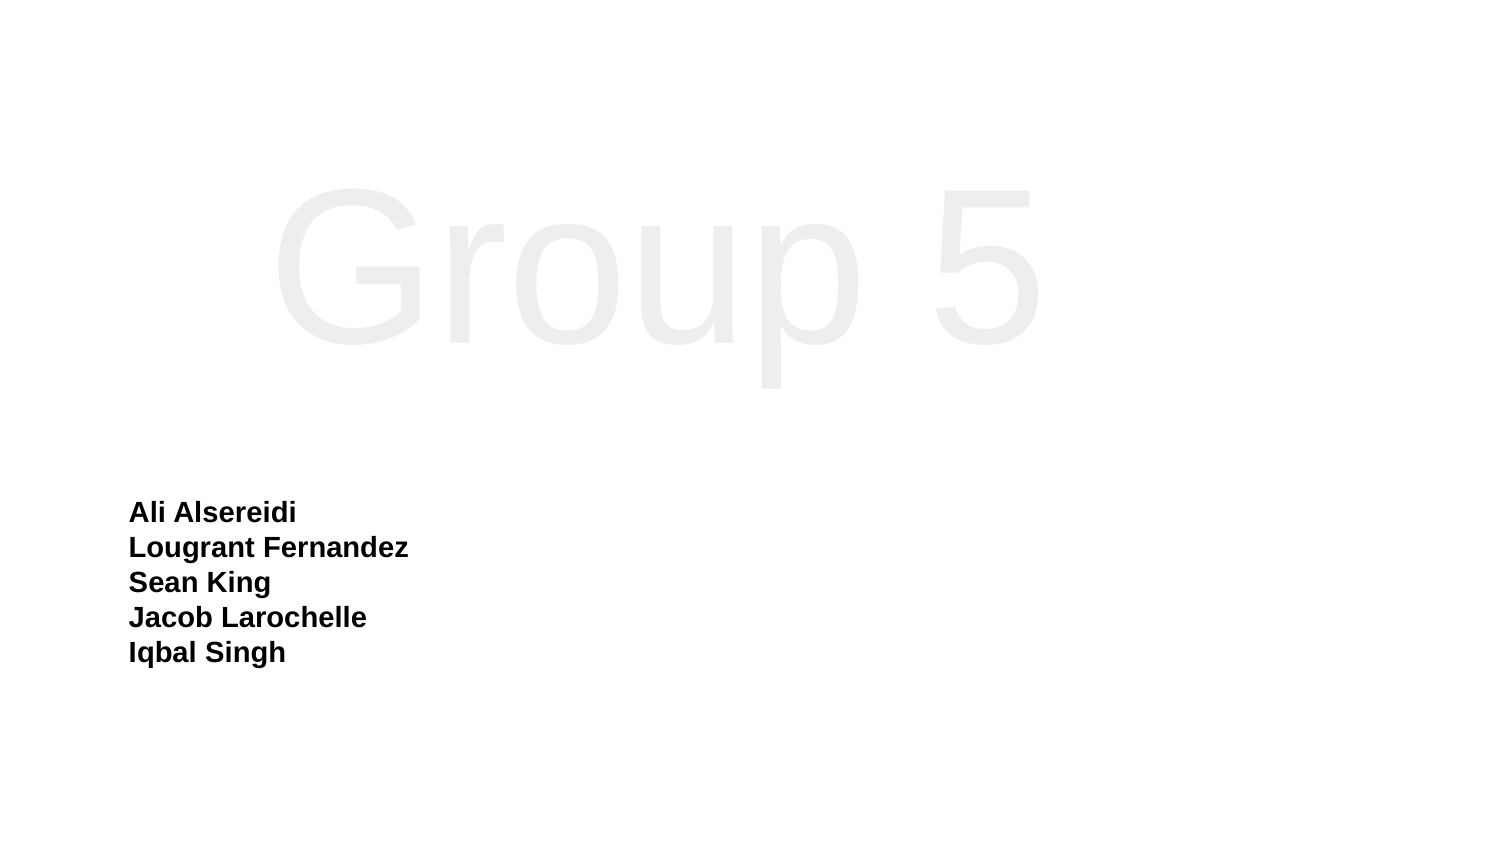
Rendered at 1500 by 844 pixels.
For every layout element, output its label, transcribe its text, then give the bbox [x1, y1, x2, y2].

text_box Ali Alsereidi Lougrant Fernandez Sean King Jacob Larochelle Iqbal Singh [113, 478, 654, 683]
